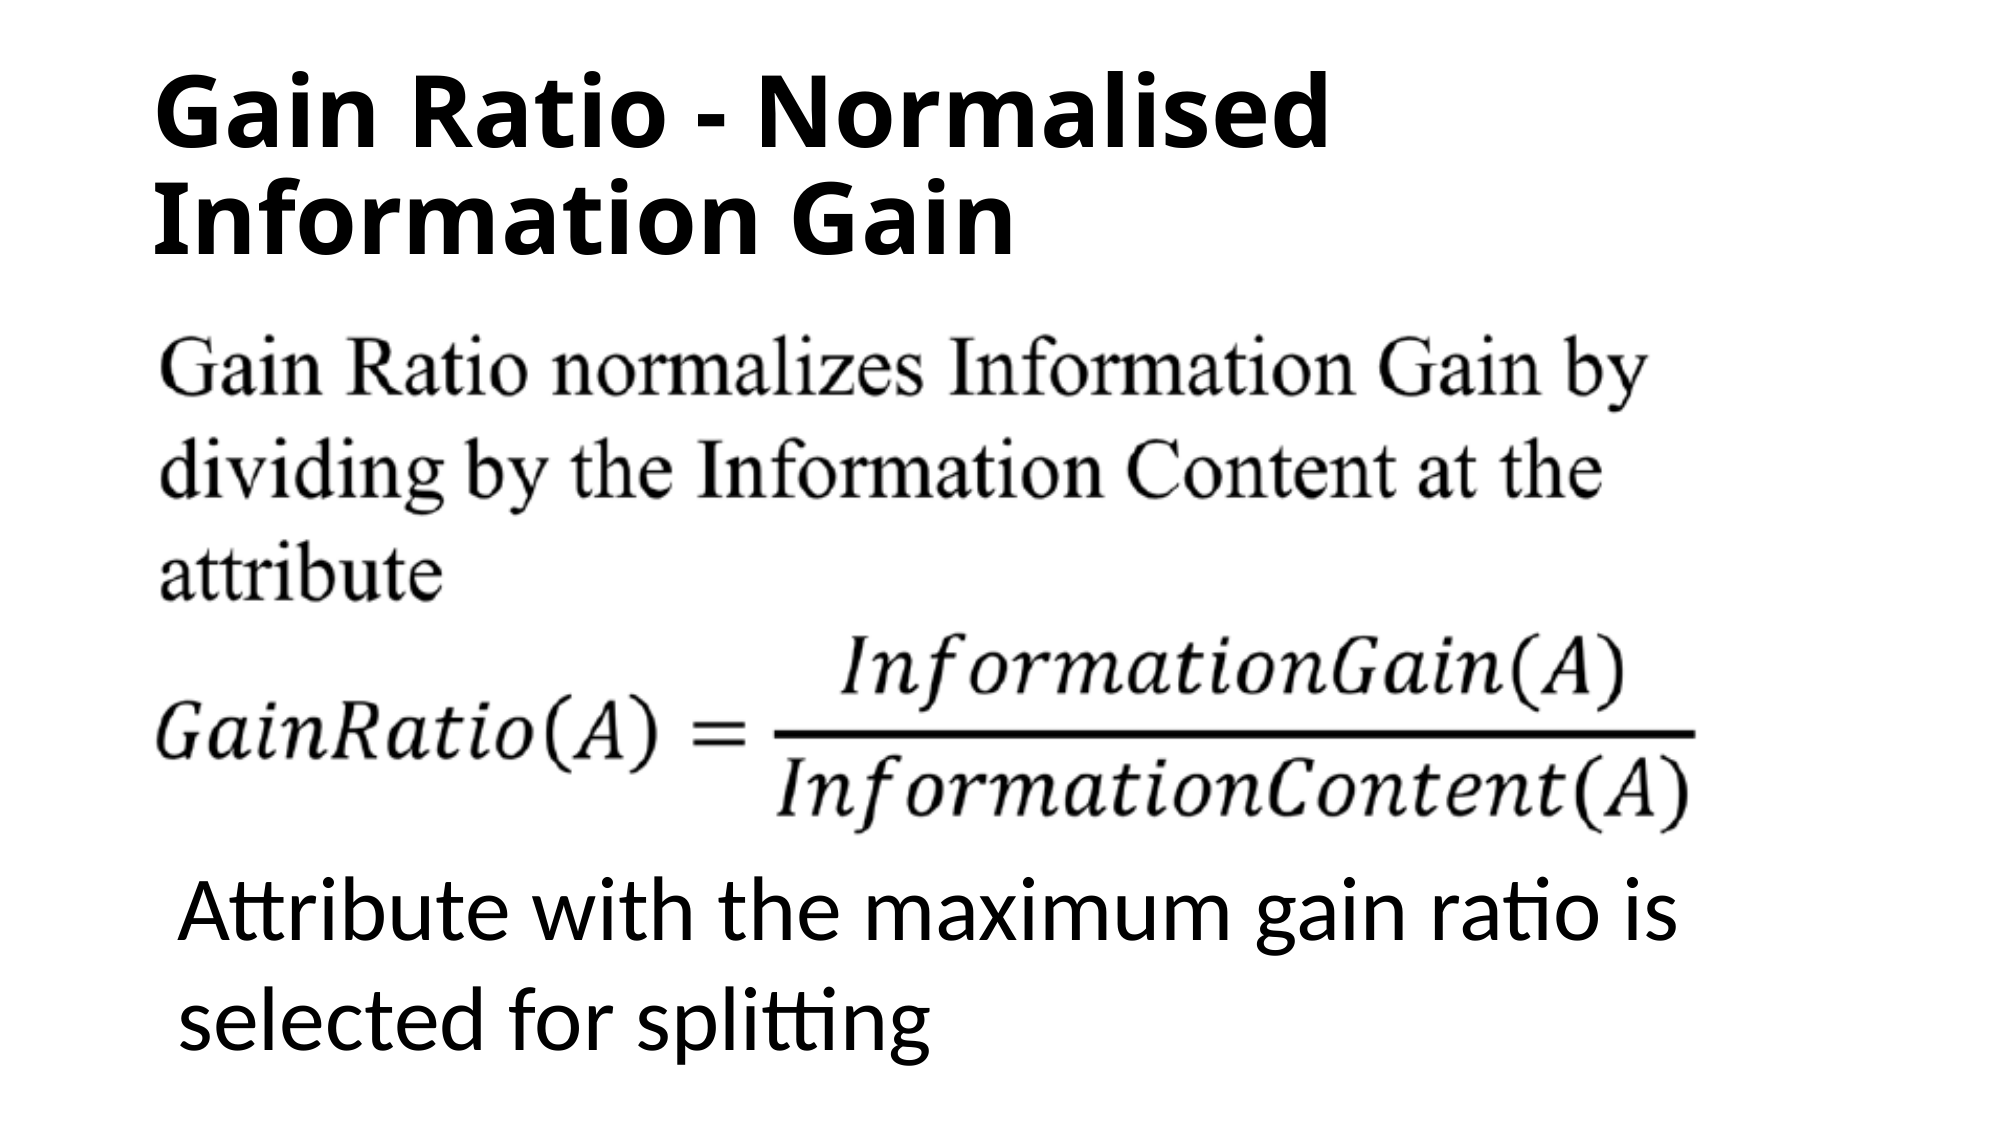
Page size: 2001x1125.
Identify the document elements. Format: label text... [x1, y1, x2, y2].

text_box Attribute with the maximum gain ratio is selected for splitting [162, 842, 1734, 1076]
title Gain Ratio - Normalised Information Gain [137, 59, 1863, 278]
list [125, 322, 1734, 842]
